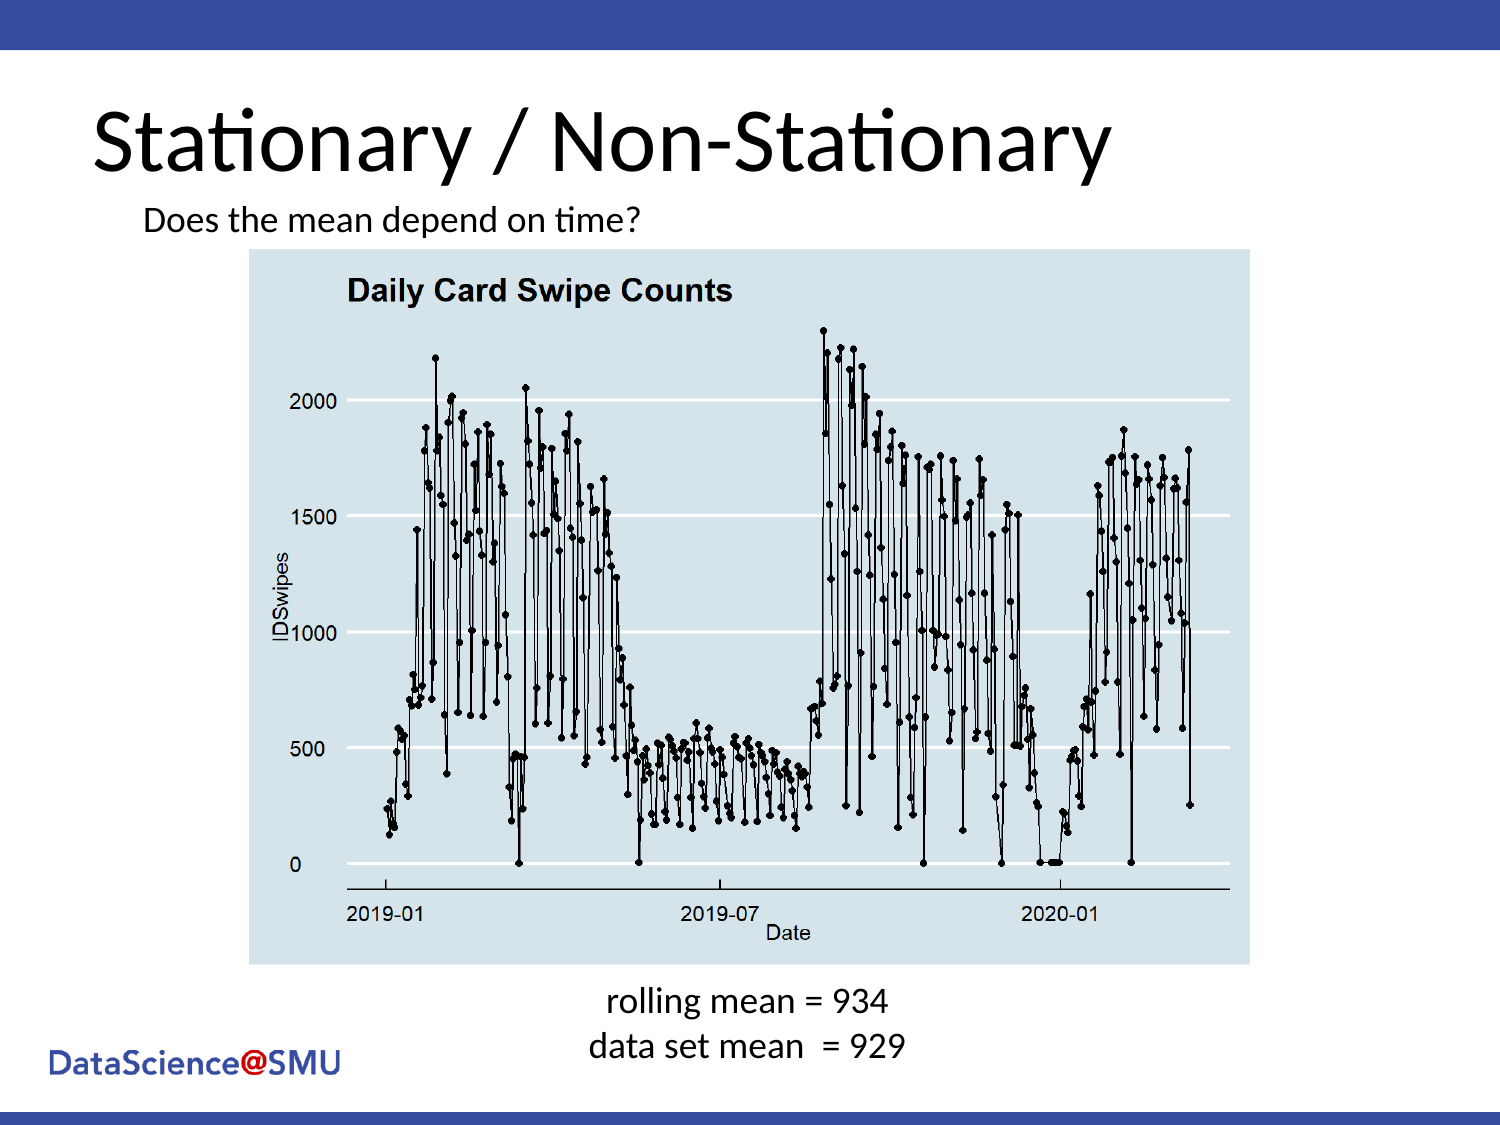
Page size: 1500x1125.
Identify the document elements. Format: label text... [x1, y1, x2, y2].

text_box rolling mean = 934 data set mean = 929 [301, 974, 1193, 1074]
text_box Does the mean depend on time? [53, 187, 658, 248]
title Stationary / Non-Stationary [92, 72, 1408, 186]
text_box [49, 1050, 340, 1075]
picture [249, 249, 1251, 965]
